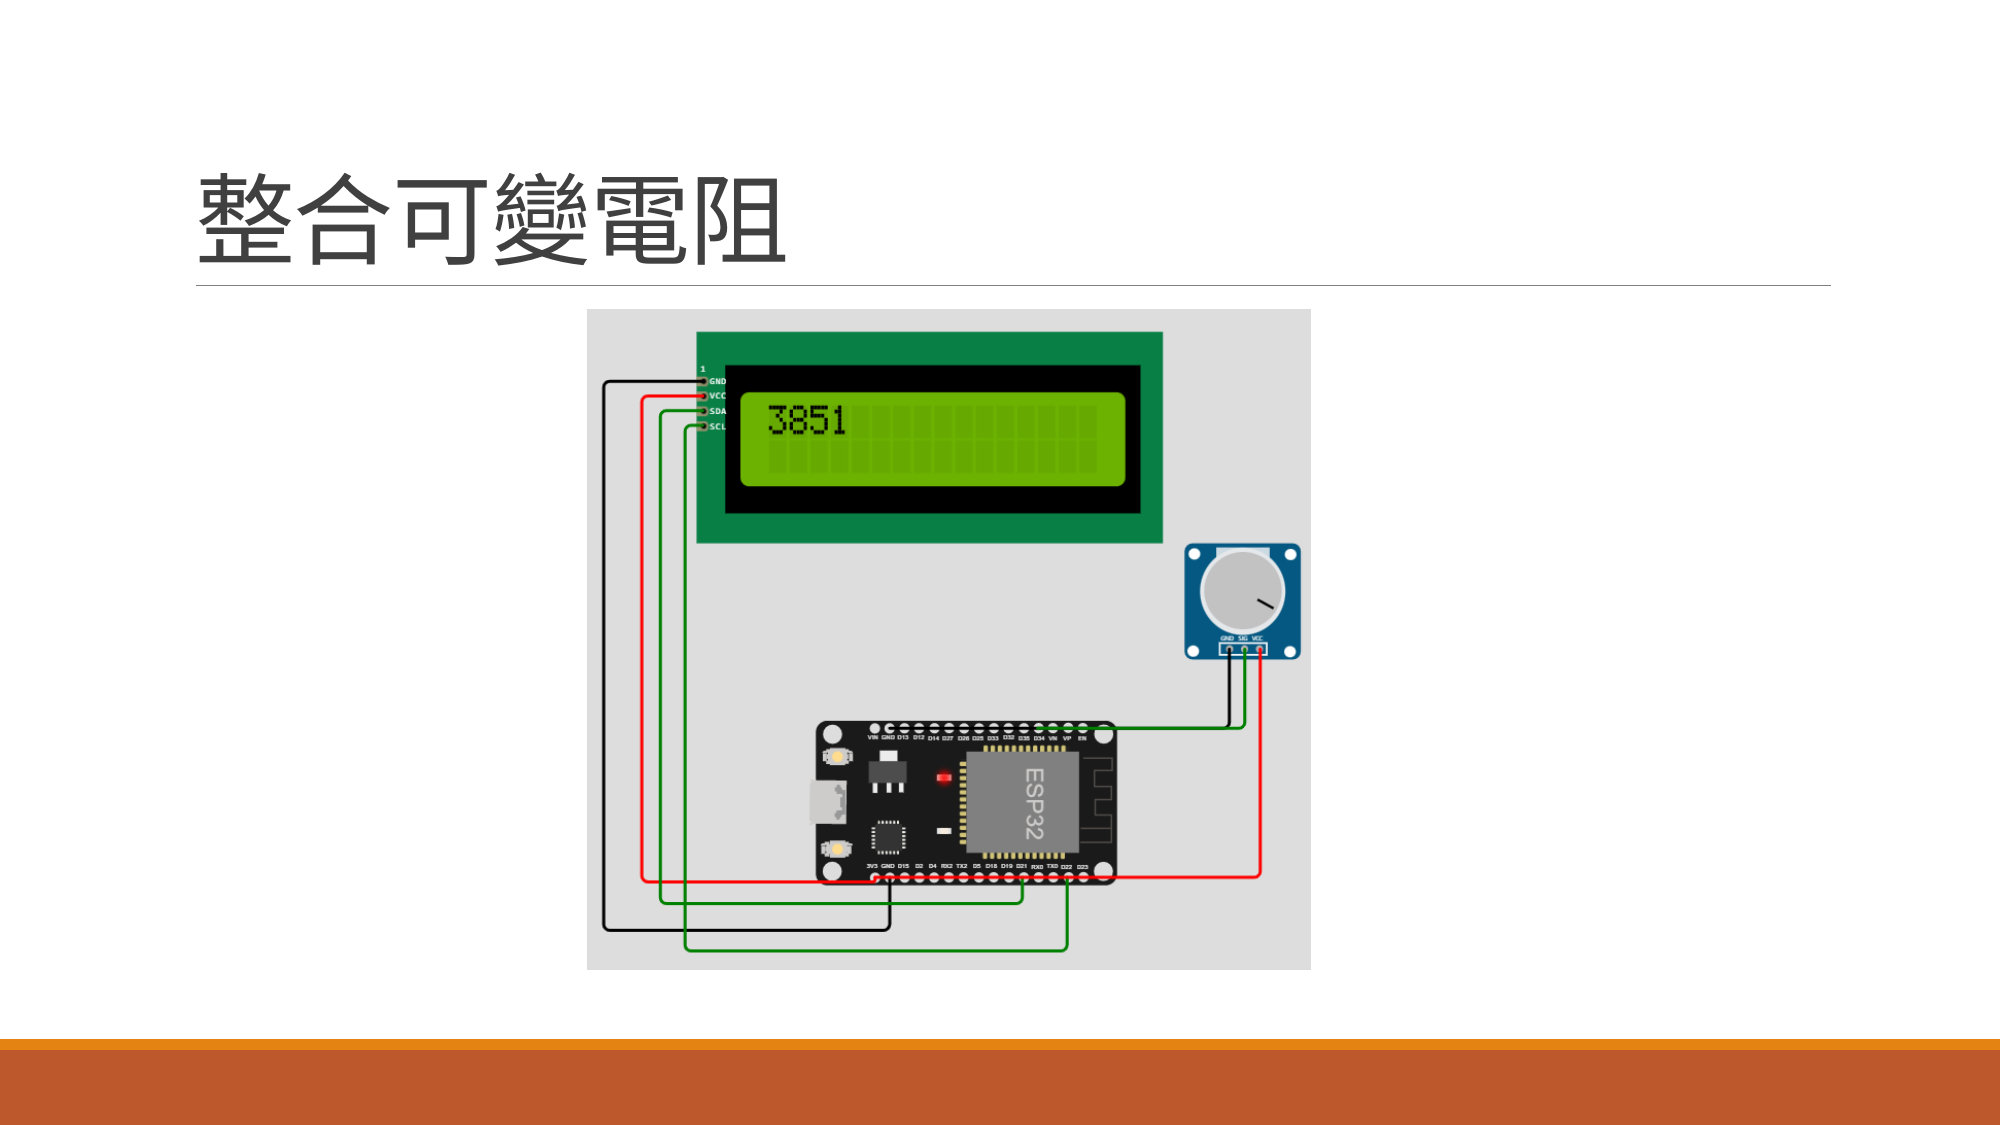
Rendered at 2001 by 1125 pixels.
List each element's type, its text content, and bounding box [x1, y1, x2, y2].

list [586, 308, 1311, 970]
title 整合可變電阻 [180, 47, 1830, 285]
